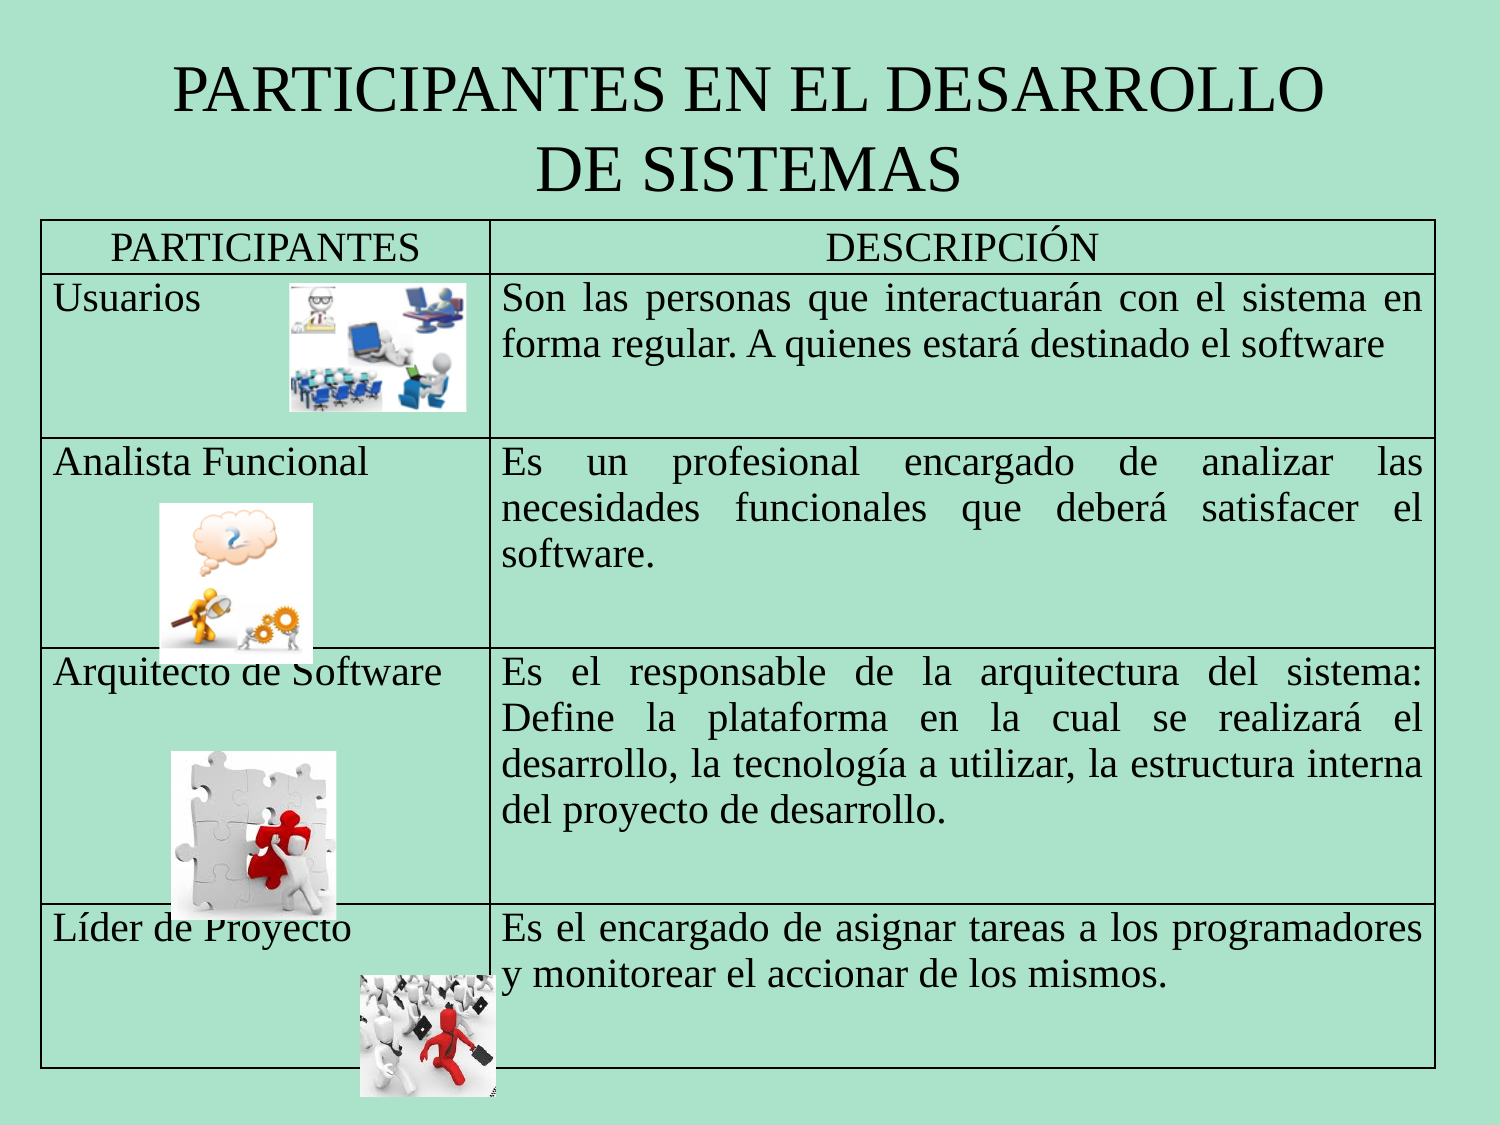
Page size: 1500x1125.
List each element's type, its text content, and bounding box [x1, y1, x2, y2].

picture [170, 751, 337, 920]
table_cell Líder de Proyecto [42, 905, 489, 1067]
table_cell Es el responsable de la arquitectura del sistema: Define la plataforma en la cual se realizará el desarrollo, la tecnología a utilizar, la estructura interna del proyecto de desarrollo. [491, 649, 1434, 903]
table_cell Arquitecto de Software [42, 649, 489, 903]
table_cell Es un profesional encargado de analizar las necesidades funcionales que deberá satisfacer el software. [491, 439, 1434, 647]
table_cell Analista Funcional [42, 439, 489, 647]
table_cell Son las personas que interactuarán con el sistema en forma regular. A quienes estará destinado el software [491, 275, 1434, 437]
table_header PARTICIPANTES [42, 221, 489, 273]
table_cell Usuarios [42, 275, 489, 437]
title PARTICIPANTES EN EL DESARROLLO DE SISTEMAS [111, 30, 1388, 219]
picture [288, 283, 467, 412]
picture [359, 975, 497, 1097]
picture [159, 503, 314, 664]
table_cell Es el encargado de asignar tareas a los programadores y monitorear el accionar de los mismos. [491, 905, 1434, 1067]
table_header DESCRIPCIÓN [491, 221, 1434, 273]
